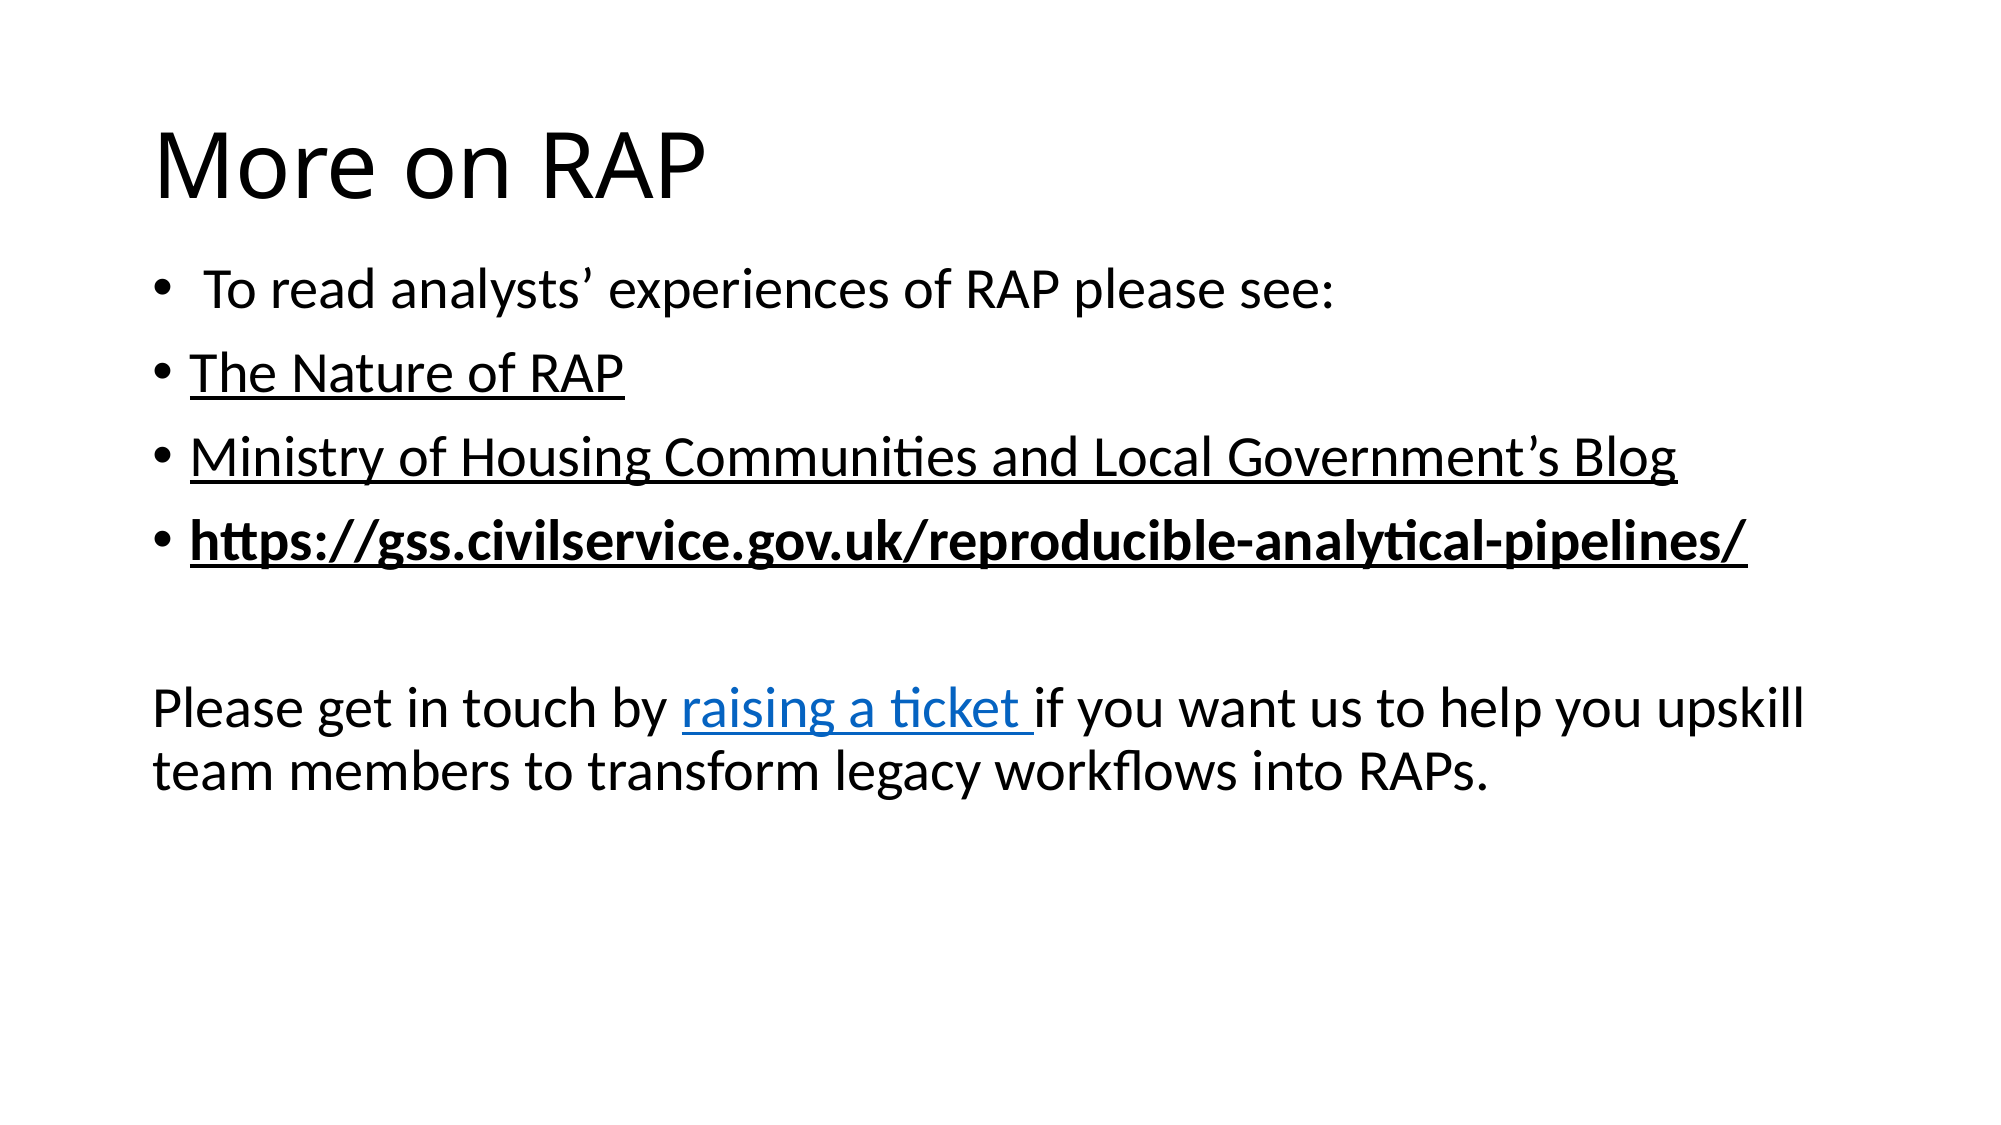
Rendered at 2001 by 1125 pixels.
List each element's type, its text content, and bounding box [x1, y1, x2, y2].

list To read analysts’ experiences of RAP please see:​ The Nature of RAP​ Ministry of Housing Communities and Local Government’s Blog​ https://gss.civilservice.gov.uk/reproducible-analytical-pipelines/​ Please get in touch by raising a ticket if you want us to help you upskill team members to transform legacy workflows into RAPs. [137, 251, 1863, 965]
title More on RAP [137, 59, 1863, 251]
